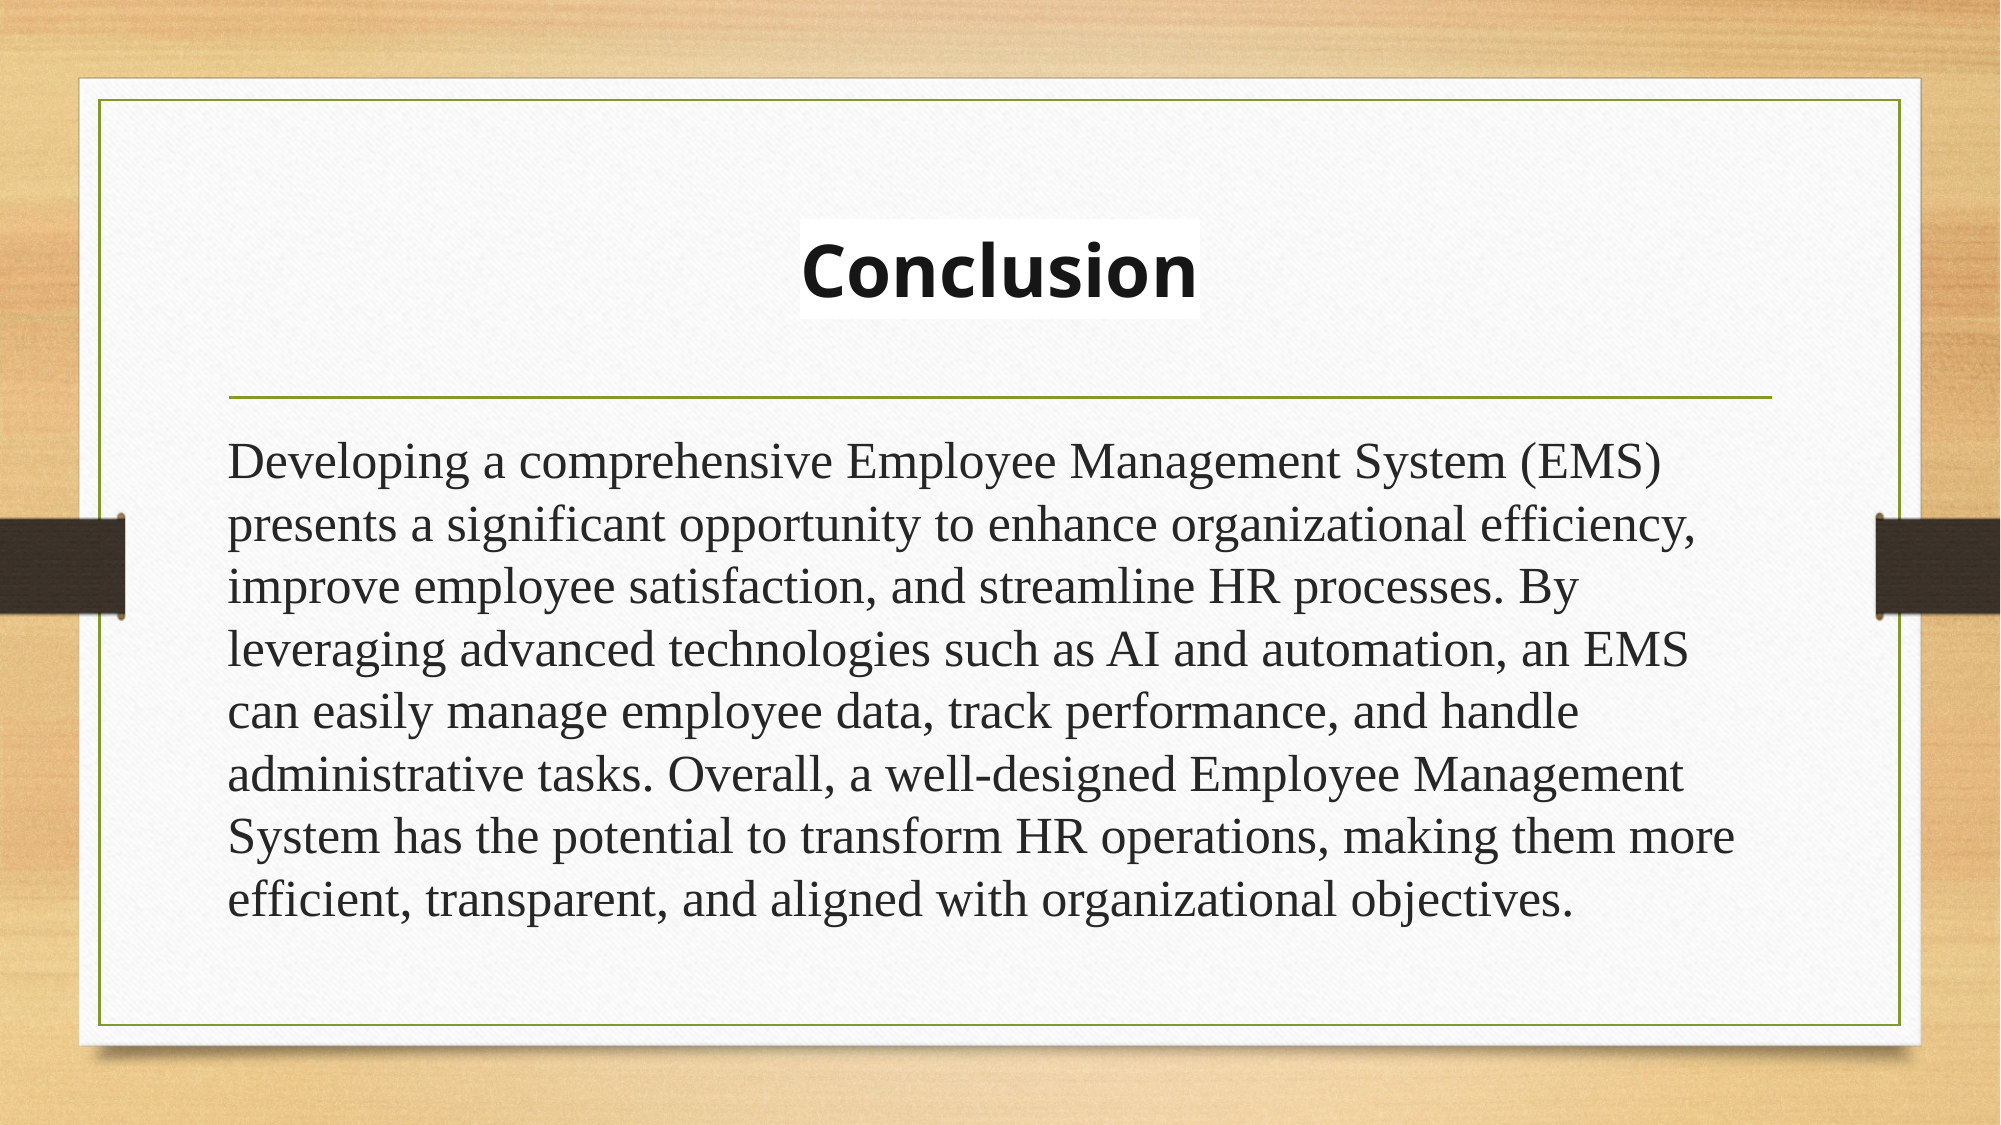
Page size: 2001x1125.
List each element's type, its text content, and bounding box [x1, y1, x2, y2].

picture [0, 0, 2001, 1125]
list Developing a comprehensive Employee Management System (EMS) presents a significant opportunity to enhance organizational efficiency, improve employee satisfaction, and streamline HR processes. By leveraging advanced technologies such as AI and automation, an EMS can easily manage employee data, track performance, and handle administrative tasks. Overall, a well-designed Employee Management System has the potential to transform HR operations, making them more efficient, transparent, and aligned with organizational objectives. [212, 419, 1788, 964]
title Conclusion [212, 161, 1788, 375]
